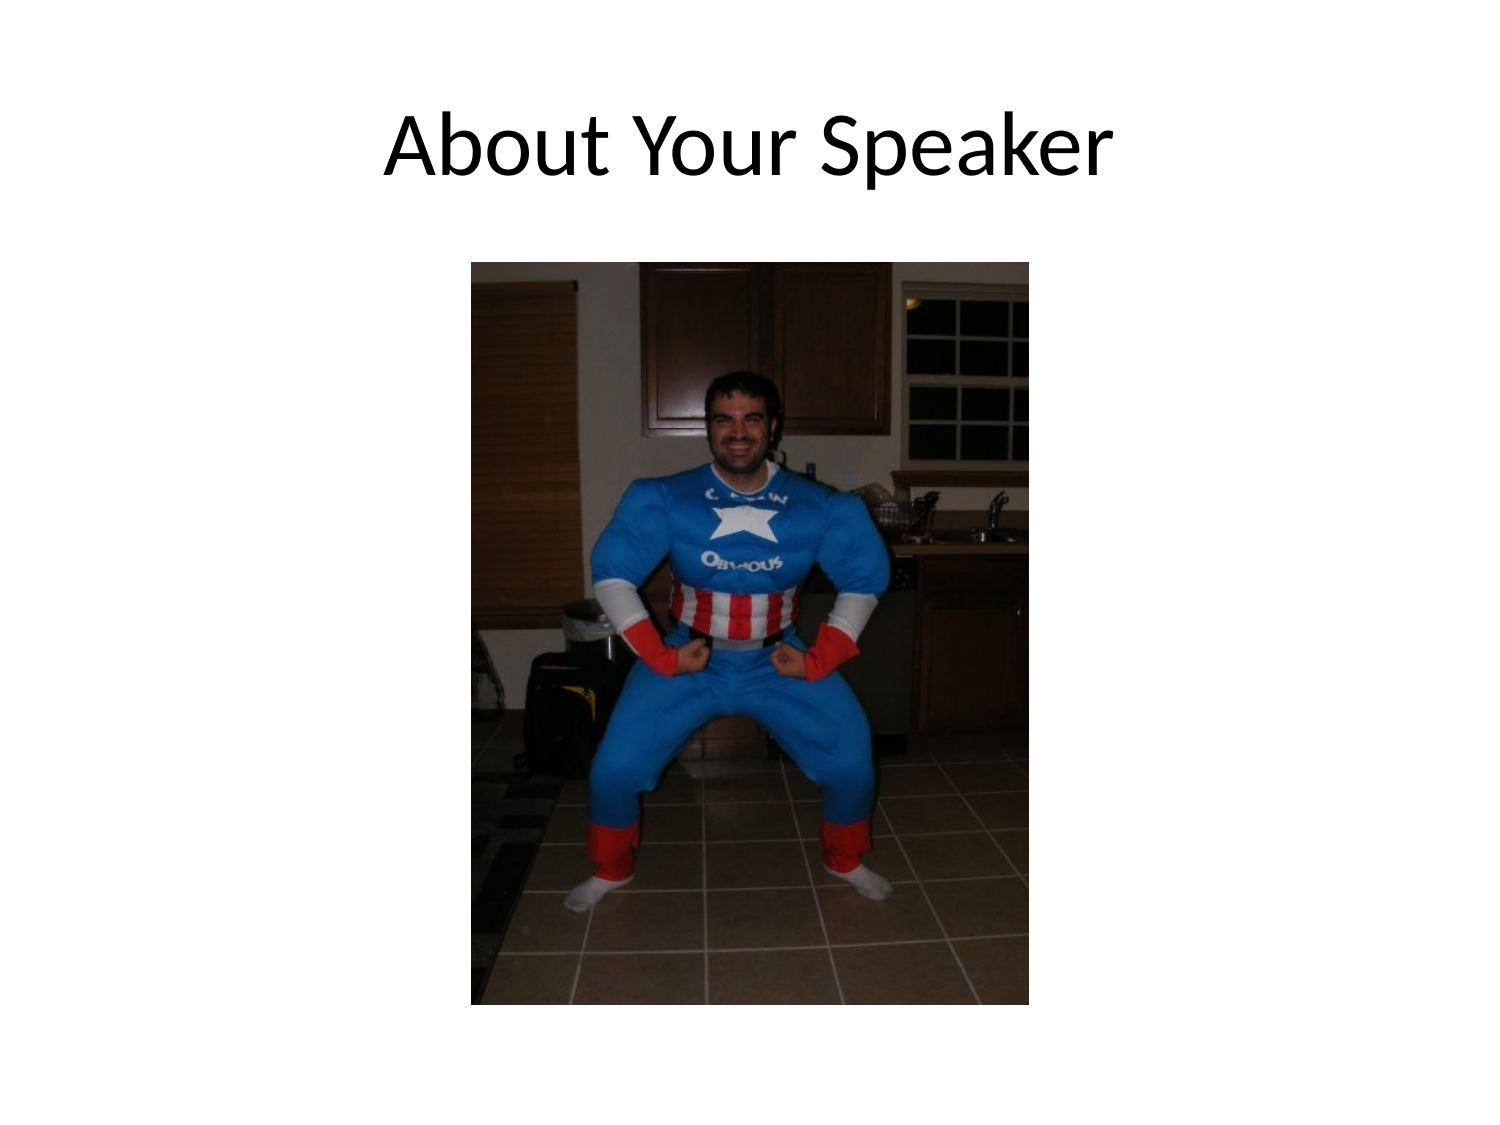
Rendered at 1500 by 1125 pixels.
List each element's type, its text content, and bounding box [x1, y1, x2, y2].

title About Your Speaker [75, 45, 1425, 233]
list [471, 262, 1029, 1006]
